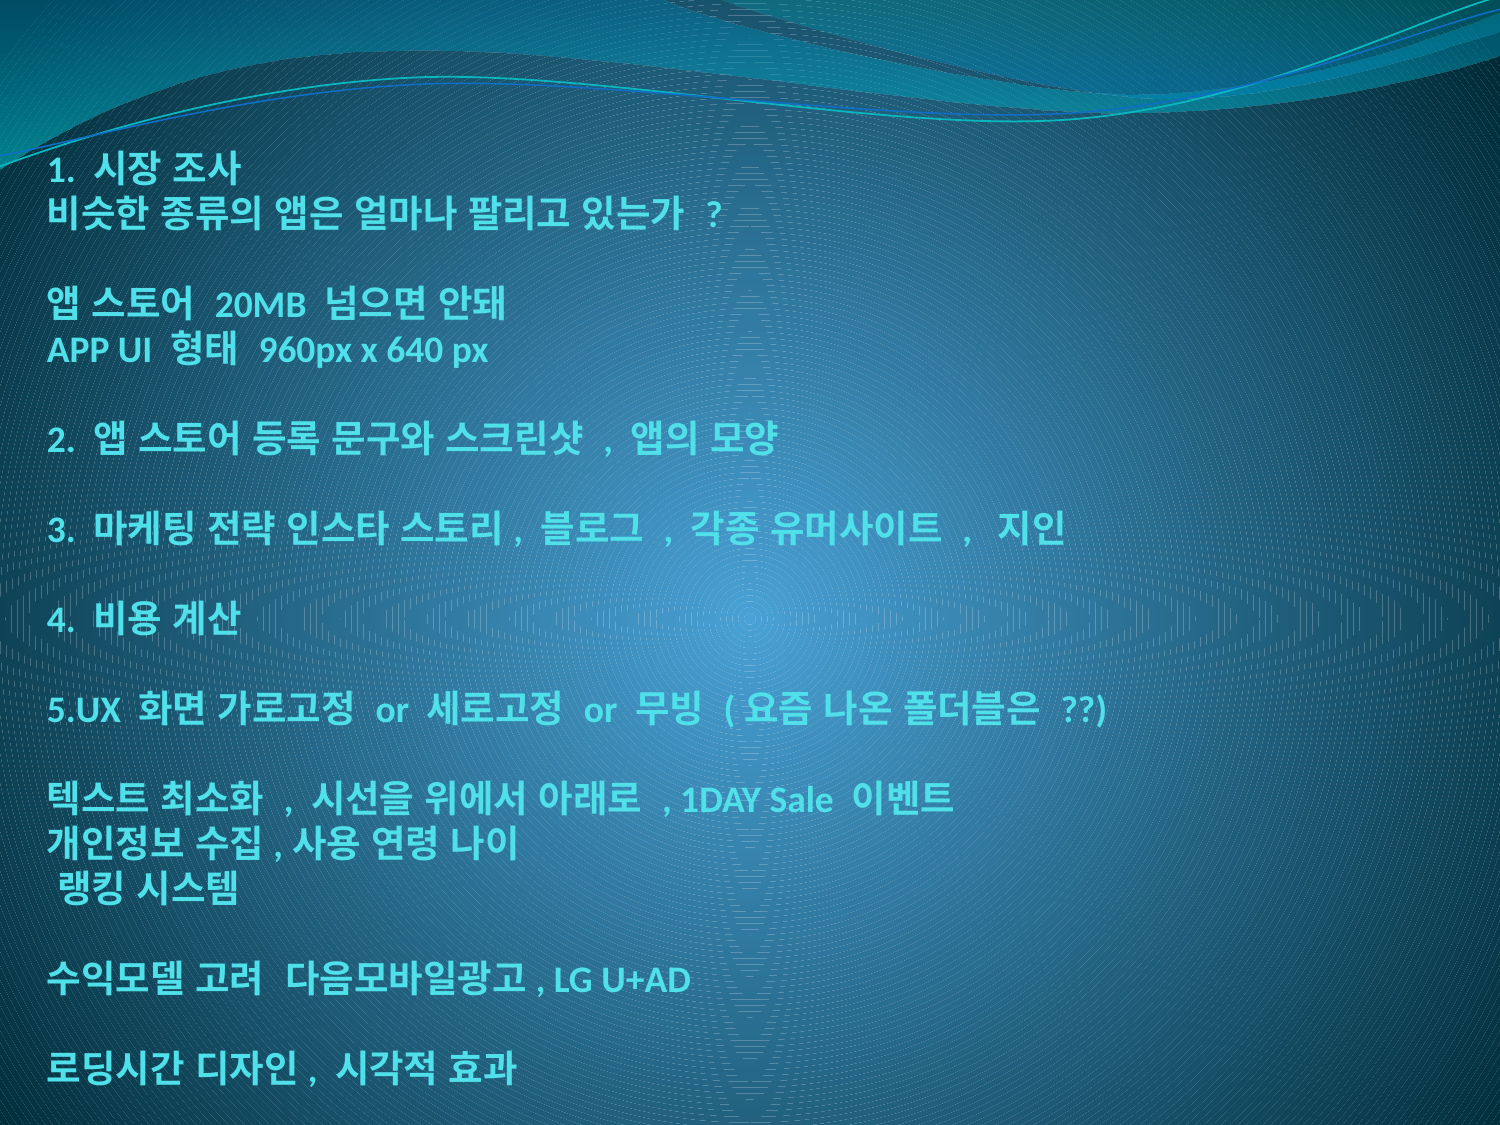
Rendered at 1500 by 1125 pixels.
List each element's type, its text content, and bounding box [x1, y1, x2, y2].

title 1. 시장 조사 비슷한 종류의 앱은 얼마나 팔리고 있는가 ? 앱 스토어 20MB 넘으면 안돼 APP UI 형태 960px x 640 px 2. 앱 스토어 등록 문구와 스크린샷 , 앱의 모양 3. 마케팅 전략 인스타 스토리, 블로그 , 각종 유머사이트 , 지인 4. 비용 계산 5.UX 화면 가로고정 or 세로고정 or 무빙 (요즘 나온 폴더블은 ??) 텍스트 최소화 , 시선을 위에서 아래로 , 1DAY Sale 이벤트 개인정보 수집,사용 연령 나이 랭킹 시스템 수익모델 고려 다음모바일광고, LG U+AD 로딩시간 디자인, 시각적 효과 [46, 117, 1430, 1090]
